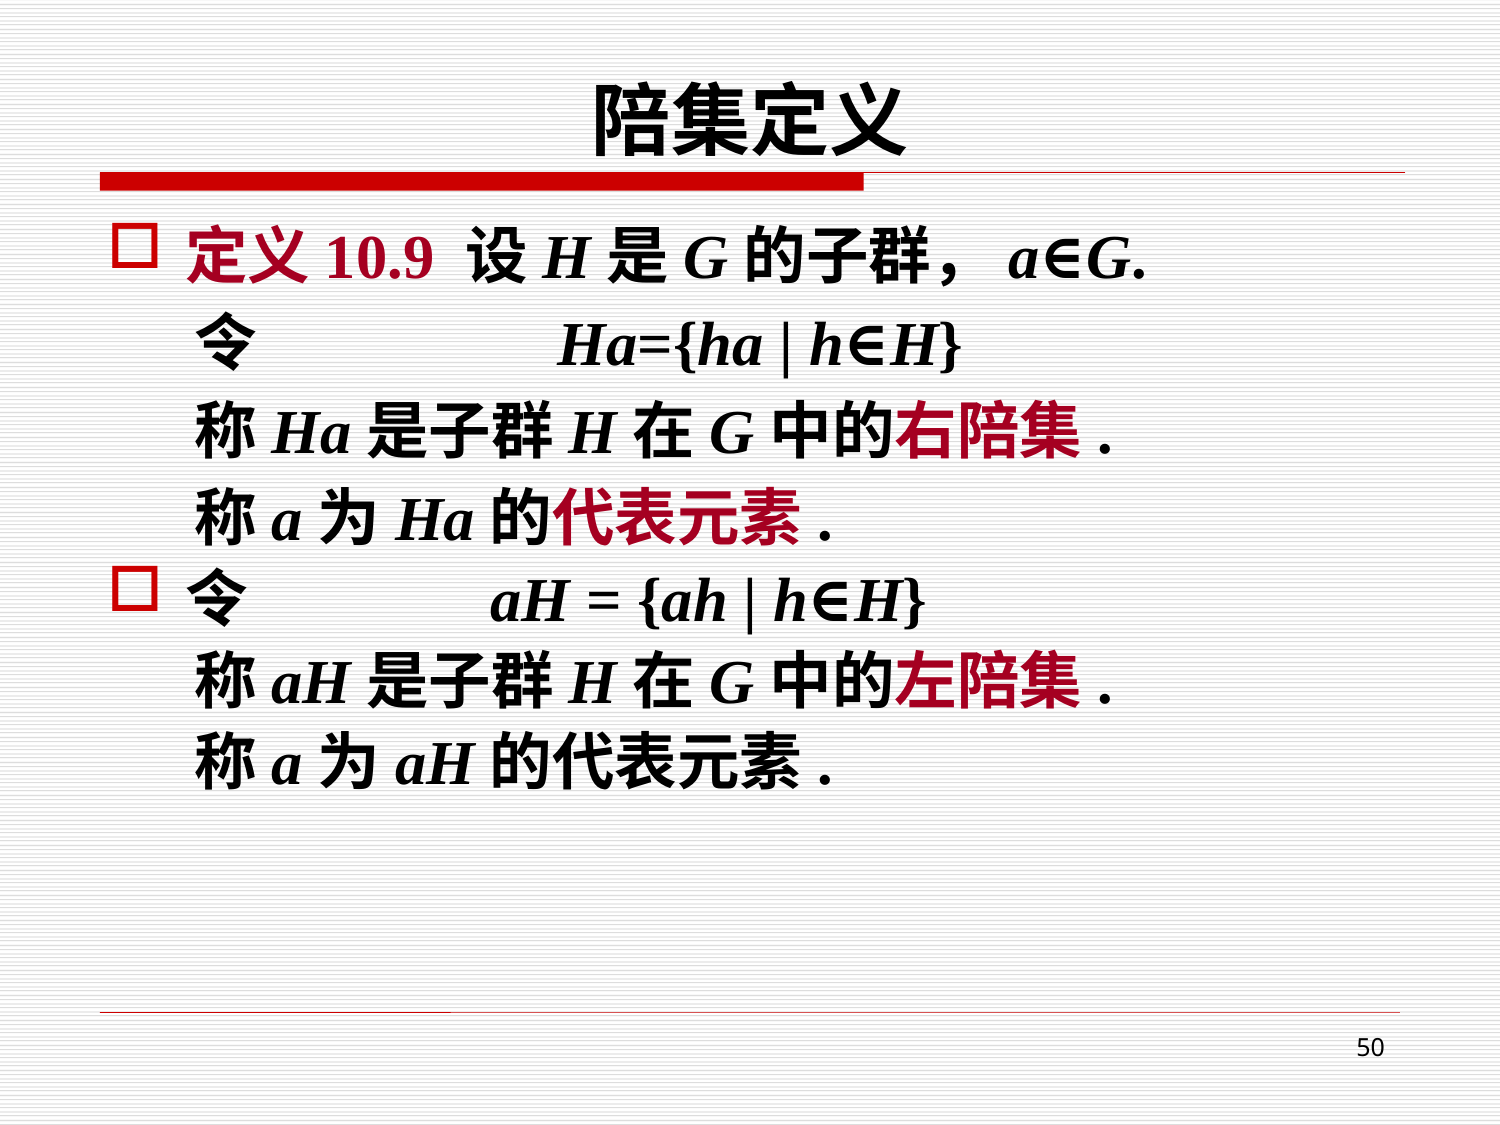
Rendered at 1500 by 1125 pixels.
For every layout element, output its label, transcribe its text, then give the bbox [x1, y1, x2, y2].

slide_number 50 [1074, 1024, 1401, 1103]
list 定义10.9 设H是G的子群，a∈G. 令 Ha={ha | h∈H} 称Ha是子群H在G中的右陪集. 称a为Ha的代表元素. 令 aH = {ah | h∈H} 称aH是子群H在G中的左陪集. 称a为aH的代表元素. [92, 208, 1406, 1000]
picture [0, 0, 1500, 1125]
title 陪集定义 [94, 50, 1407, 173]
